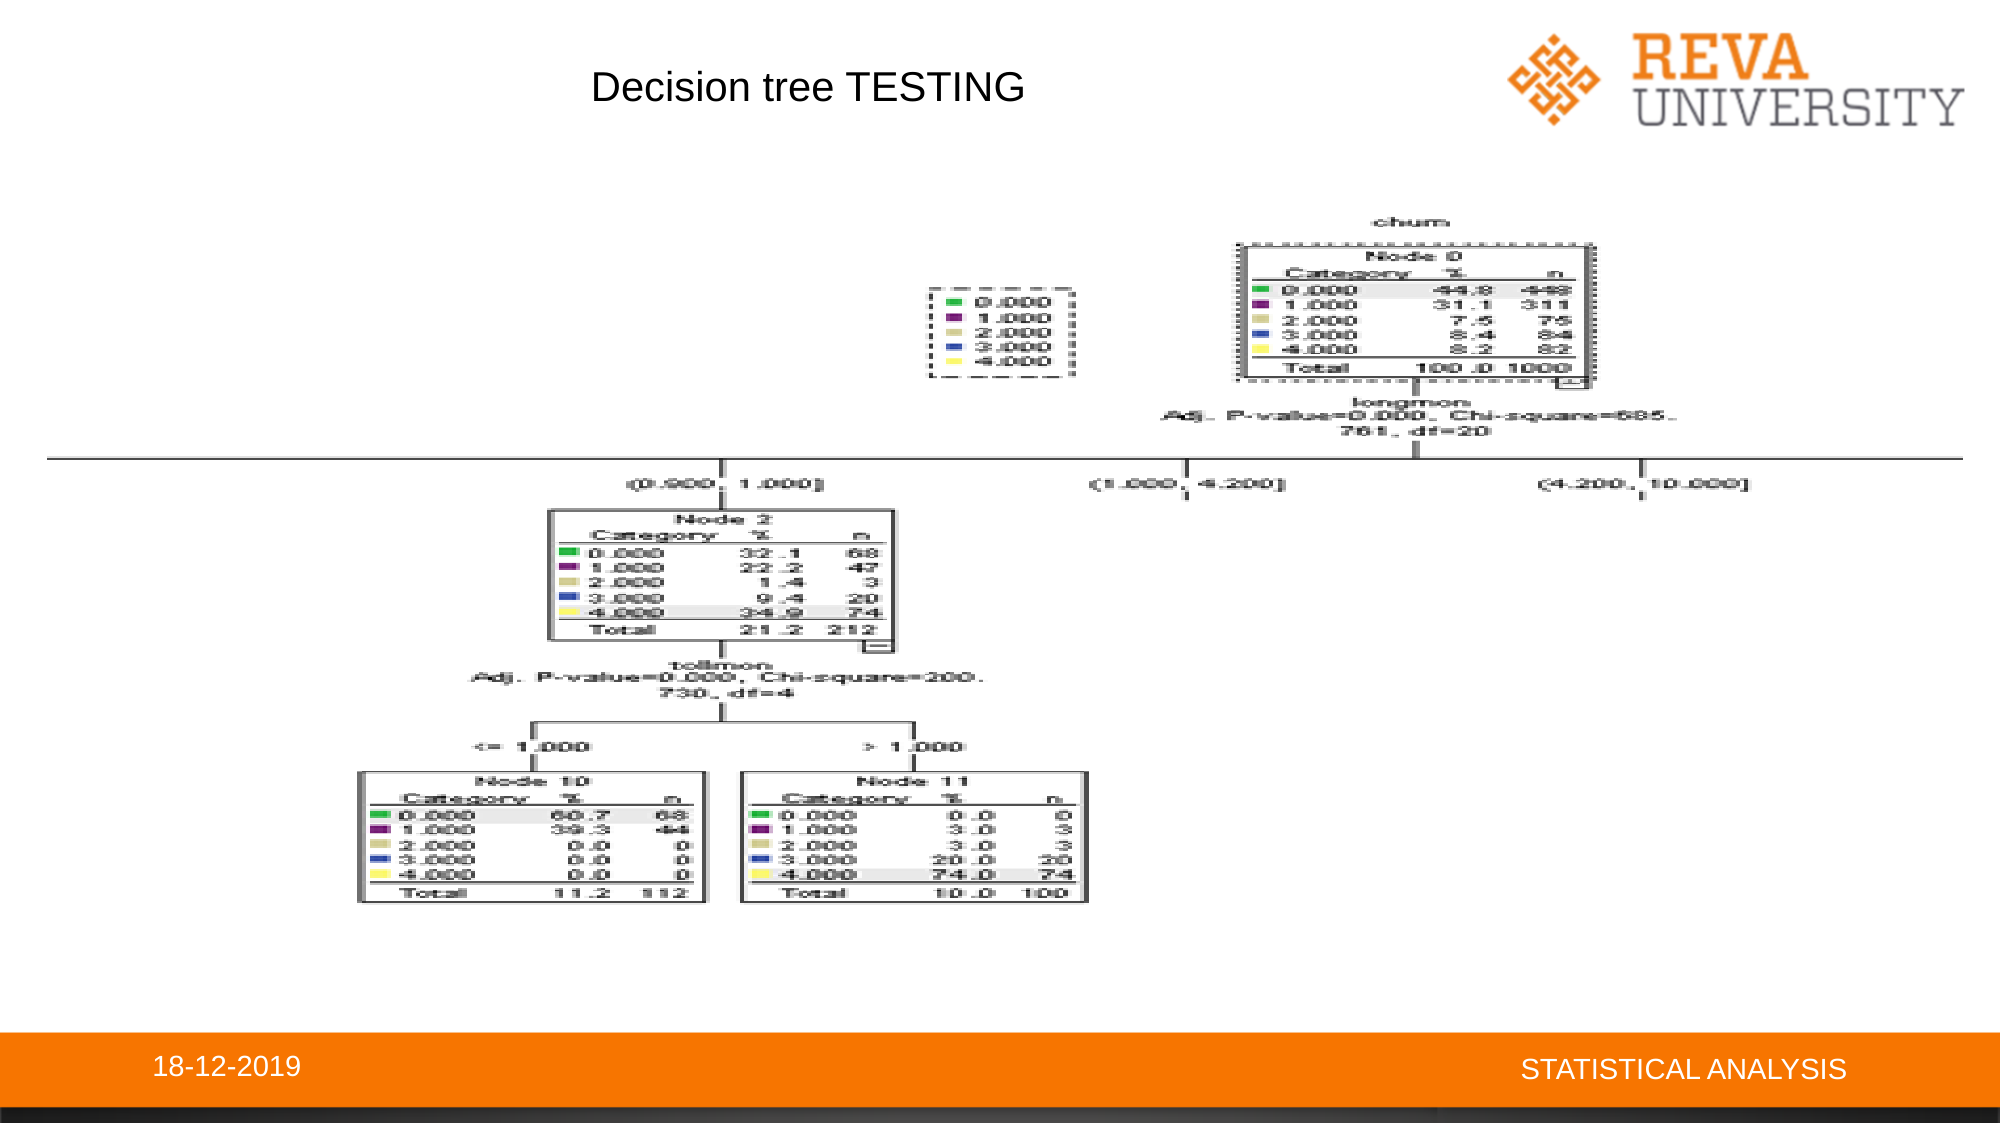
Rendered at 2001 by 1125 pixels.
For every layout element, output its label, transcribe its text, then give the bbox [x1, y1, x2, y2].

text_box Decision tree TESTING [64, 41, 1565, 118]
footer STATISTICAL ANALYSIS [1187, 1042, 1863, 1103]
picture [1507, 15, 1988, 144]
picture [0, 1020, 2000, 1123]
picture [47, 206, 1963, 967]
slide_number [137, 1039, 588, 1100]
